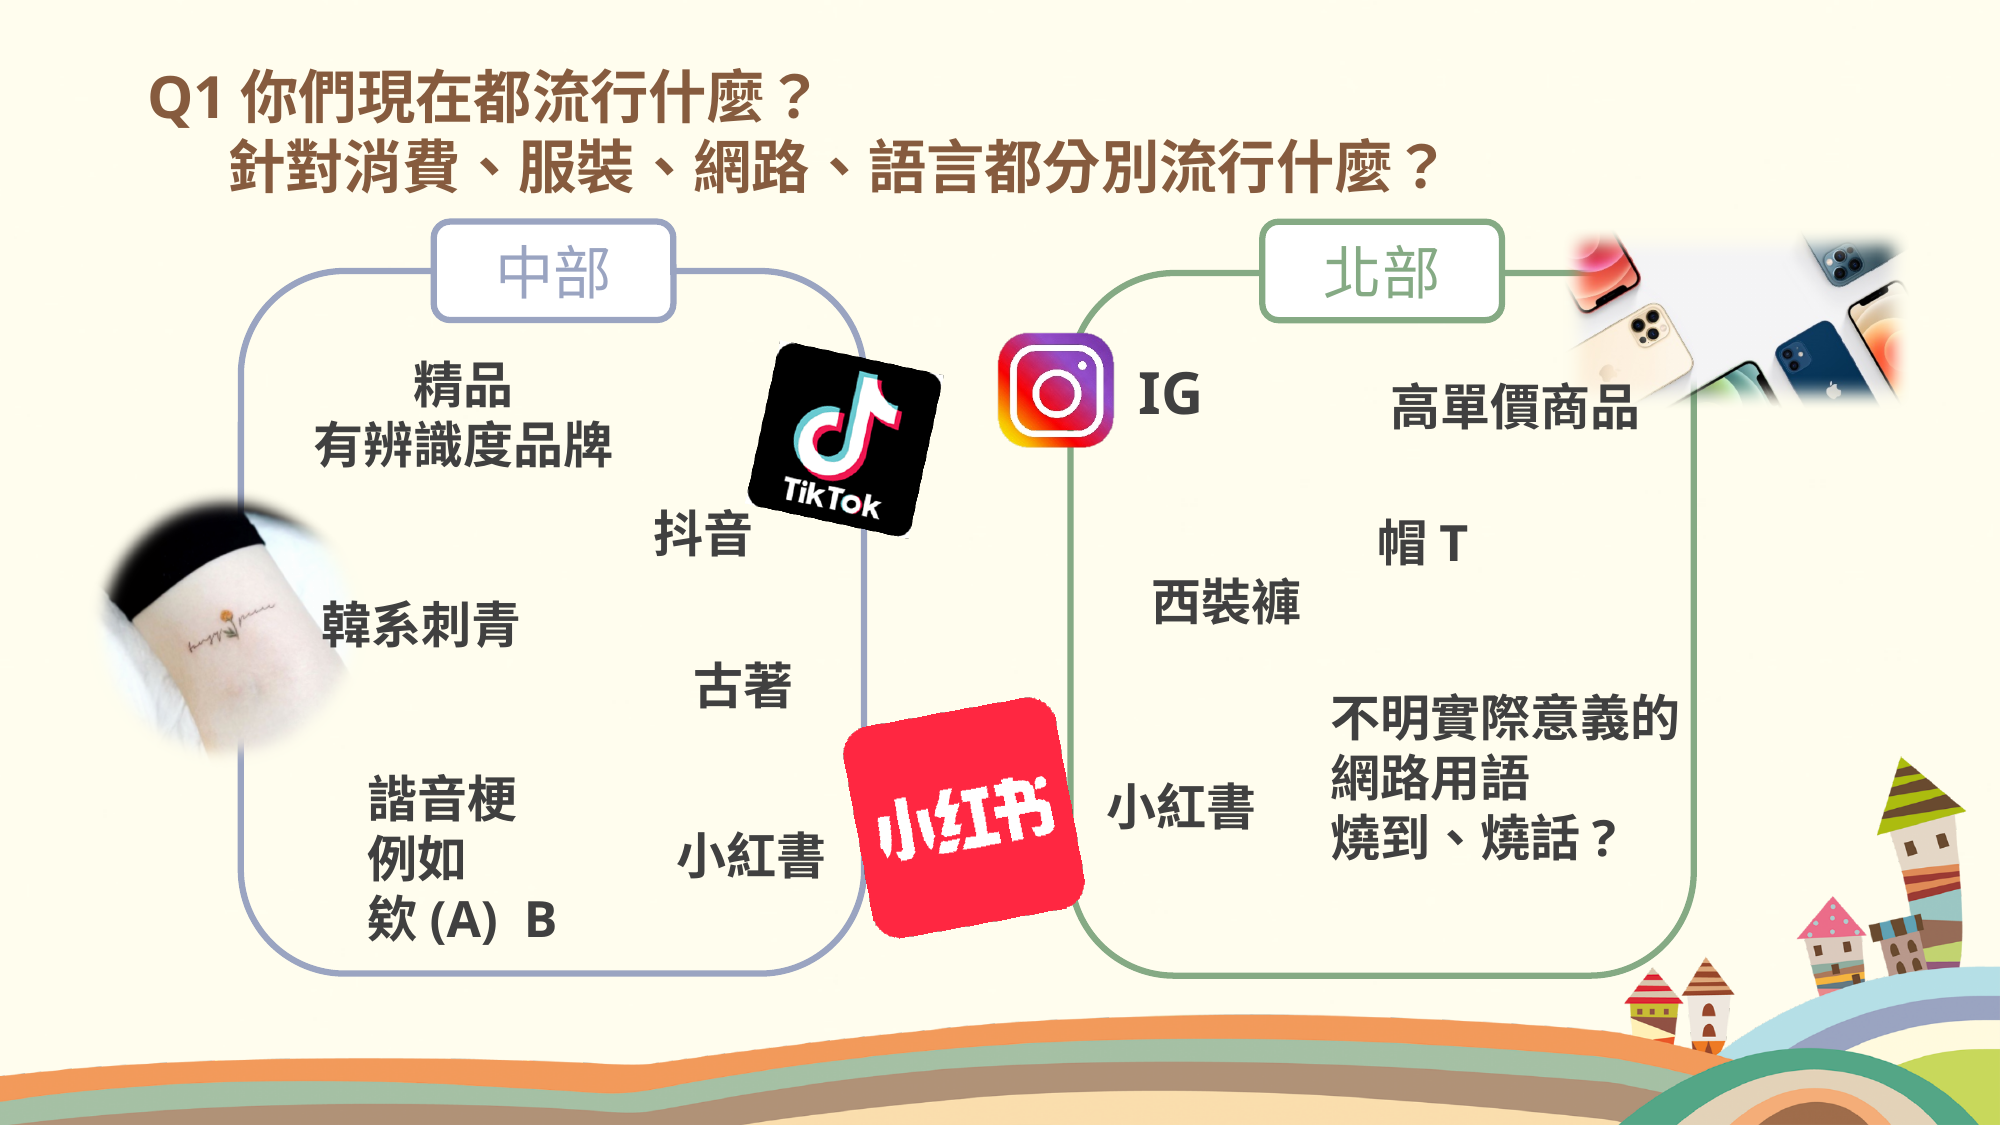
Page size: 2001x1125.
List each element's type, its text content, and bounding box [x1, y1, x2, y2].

text_box 不明實際意義的網路用語 燒到、燒話? [1315, 679, 1742, 875]
text_box 精品 有辨識度品牌 [293, 346, 633, 482]
text_box 古著 [678, 647, 829, 723]
text_box 西裝褲 [1136, 563, 1349, 638]
text_box 高單價商品 [1375, 368, 1660, 443]
text_box 抖音 [638, 494, 798, 570]
text_box 帽T [1362, 504, 1513, 580]
text_box [239, 269, 866, 975]
picture [0, 0, 2000, 1125]
text_box 北部 [1261, 220, 1504, 322]
text_box Q1你們現在都流行什麼？ 針對消費、服裝、網路、語言都分別流行什麼？ [132, 52, 1466, 208]
text_box 韓系刺青 [370, 586, 561, 662]
text_box 中部 [432, 220, 675, 322]
text_box IG [1132, 348, 1221, 434]
text_box 小紅書 [662, 817, 855, 892]
text_box 小紅書 [1091, 768, 1290, 843]
text_box 諧音梗 例如 欸(A) B [352, 759, 580, 955]
text_box [1069, 271, 1695, 977]
